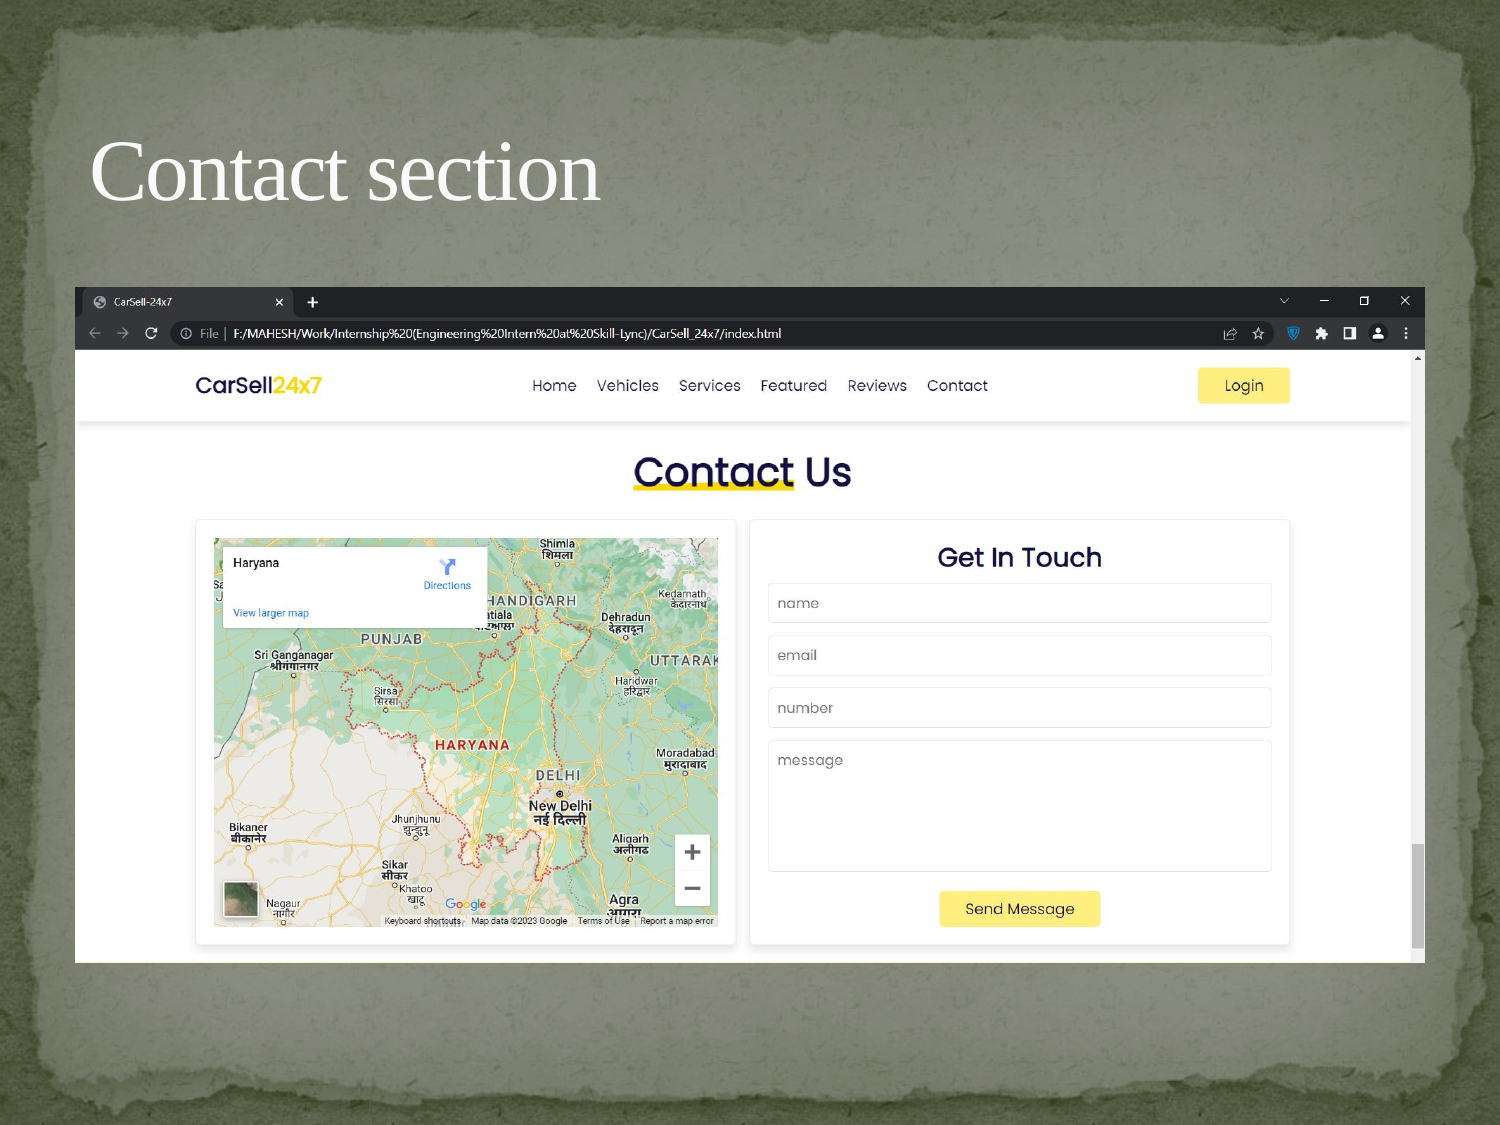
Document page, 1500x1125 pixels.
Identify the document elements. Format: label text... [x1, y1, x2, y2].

title Contact section [74, 24, 1425, 225]
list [77, 289, 1424, 960]
